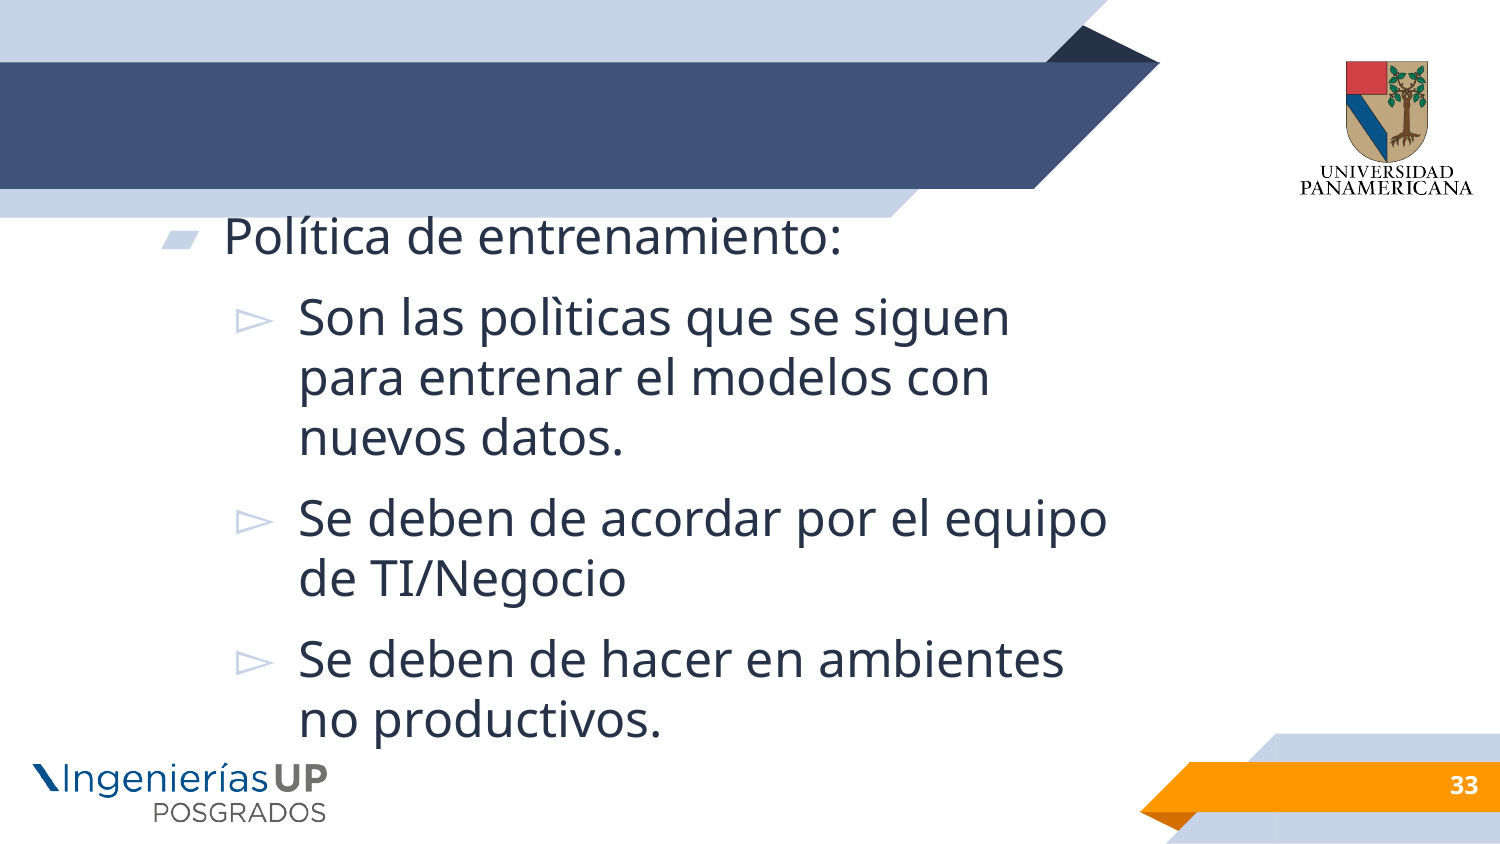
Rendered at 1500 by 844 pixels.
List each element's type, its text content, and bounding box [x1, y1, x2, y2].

picture [1286, 44, 1490, 210]
picture [15, 737, 344, 844]
slide_number 33 [1249, 760, 1494, 813]
list Política de entrenamiento: Son las polìticas que se siguen para entrenar el modelos con nuevos datos. Se deben de acordar por el equipo de TI/Negocio Se deben de hacer en ambientes no productivos. [133, 217, 1140, 734]
